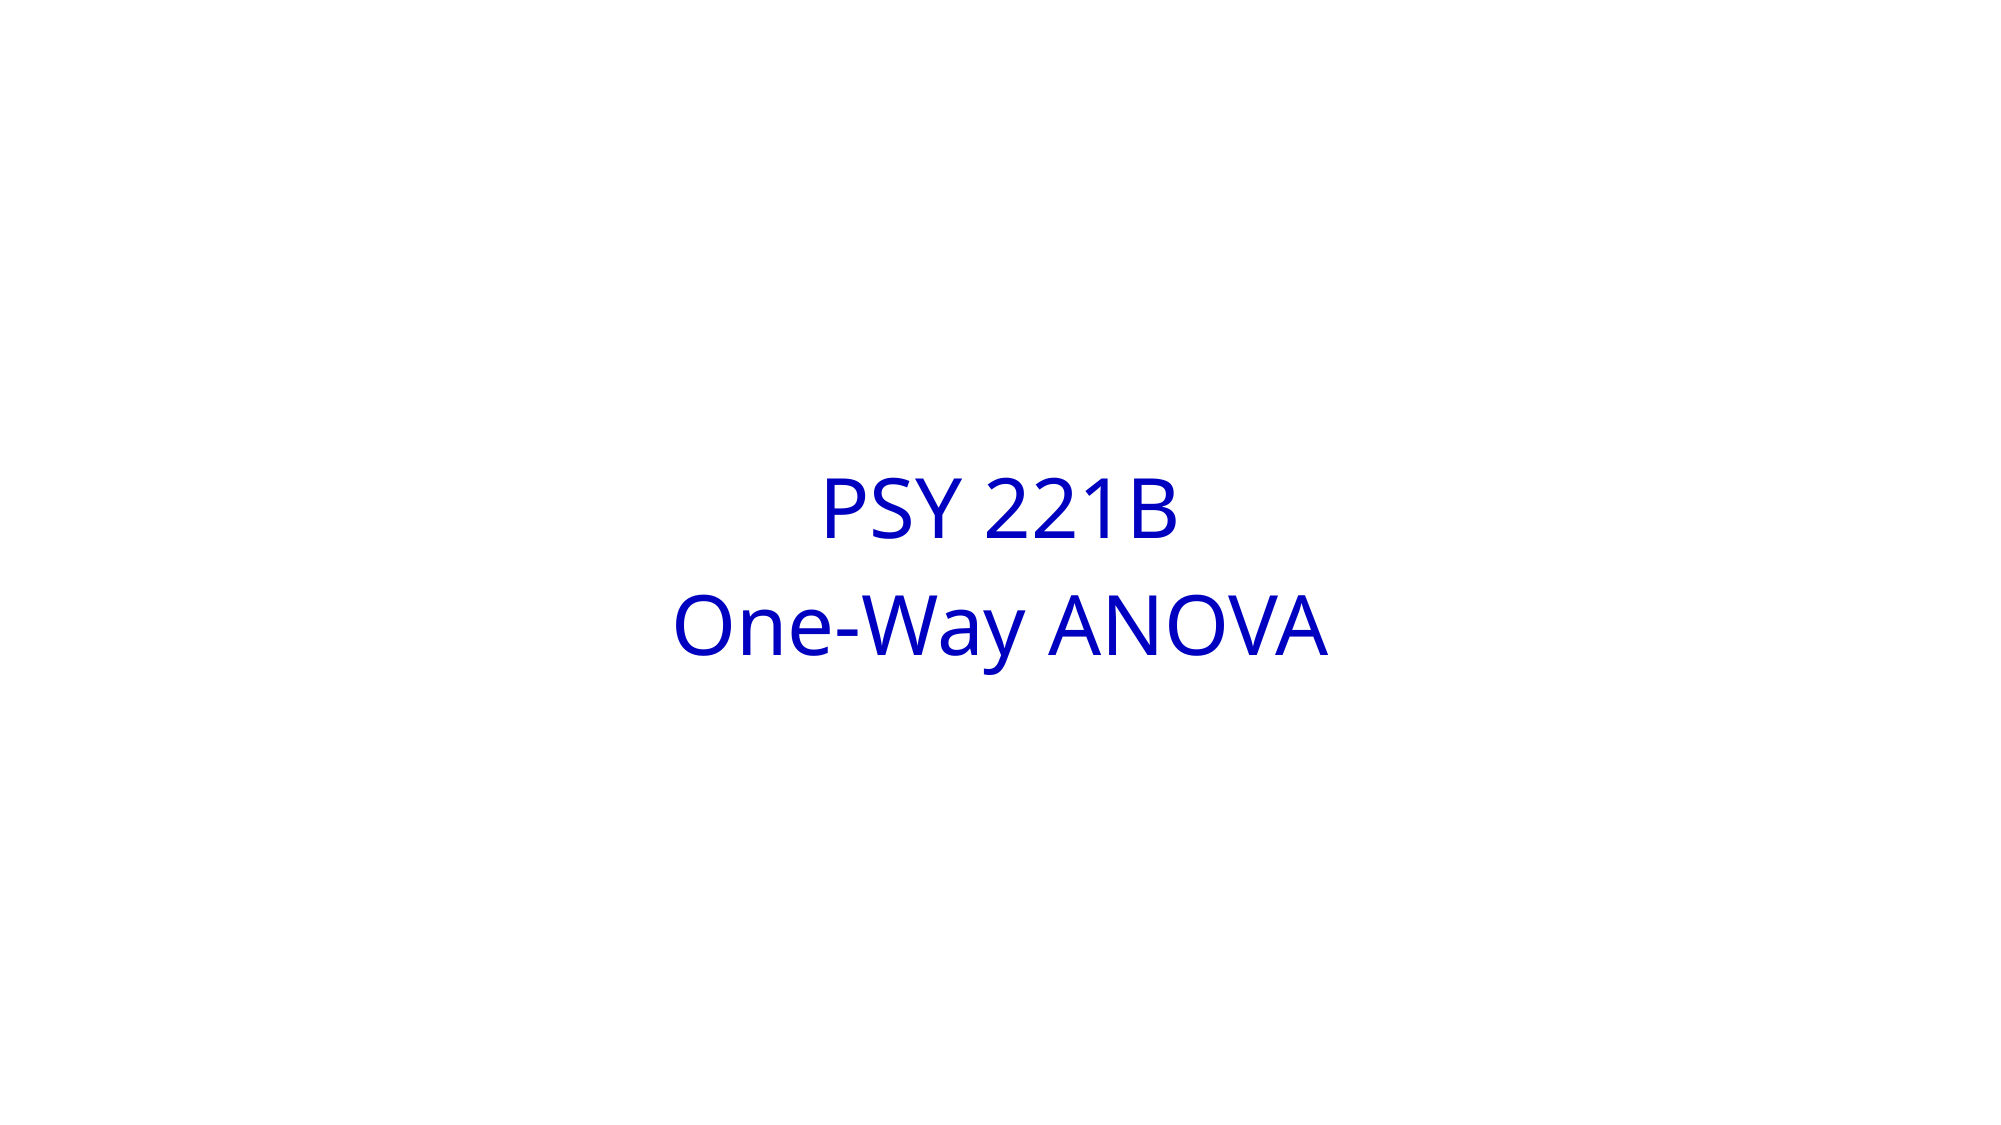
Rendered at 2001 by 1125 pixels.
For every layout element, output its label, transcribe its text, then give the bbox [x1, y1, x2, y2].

text_box PSY 221B One-Way ANOVA [472, 448, 1528, 743]
